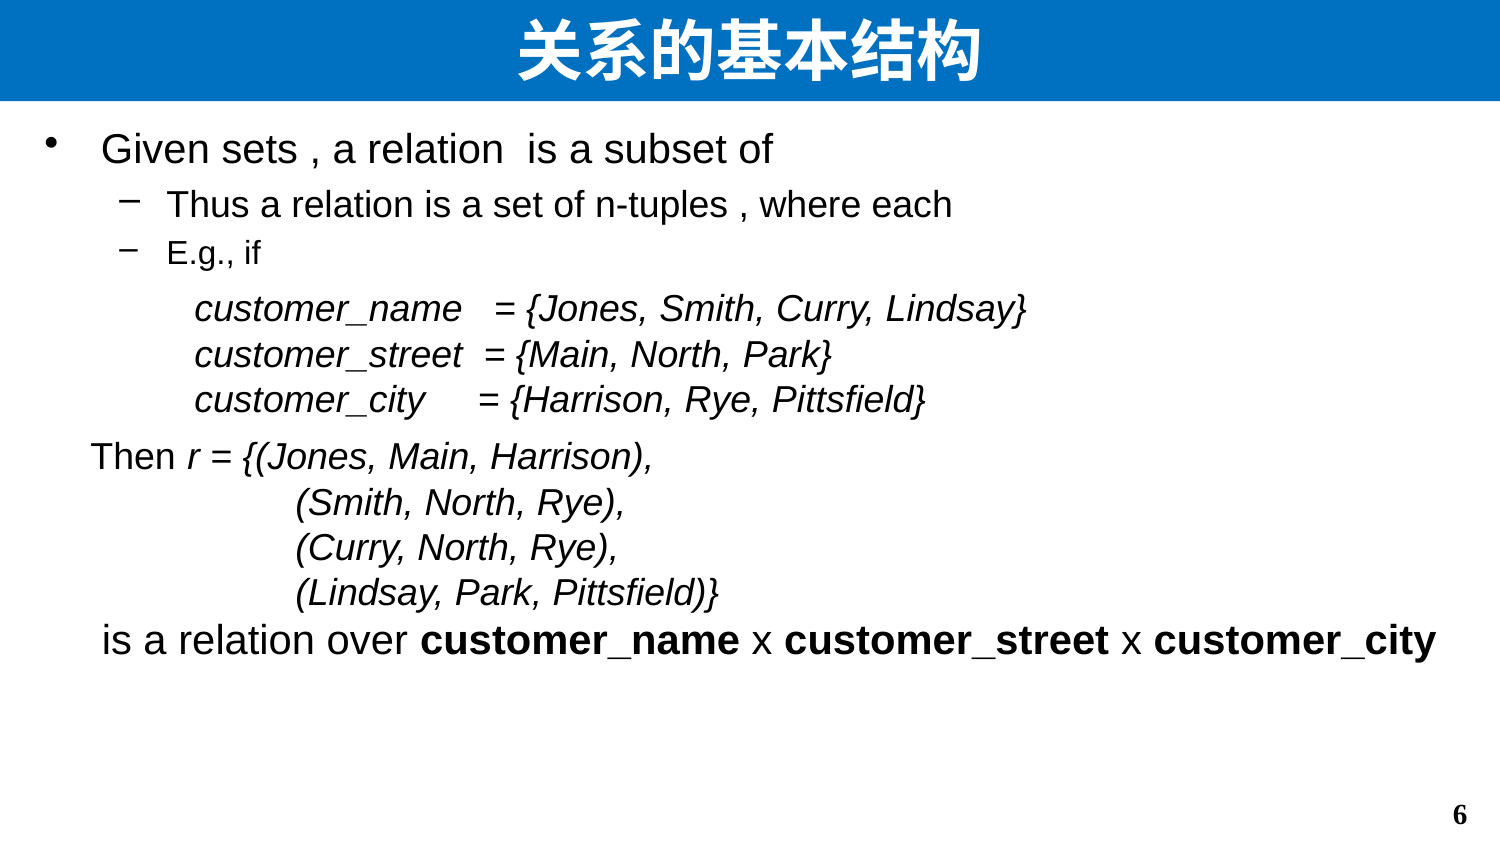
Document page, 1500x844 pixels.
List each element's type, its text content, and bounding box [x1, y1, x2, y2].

title 关系的基本结构 [0, 0, 1500, 102]
